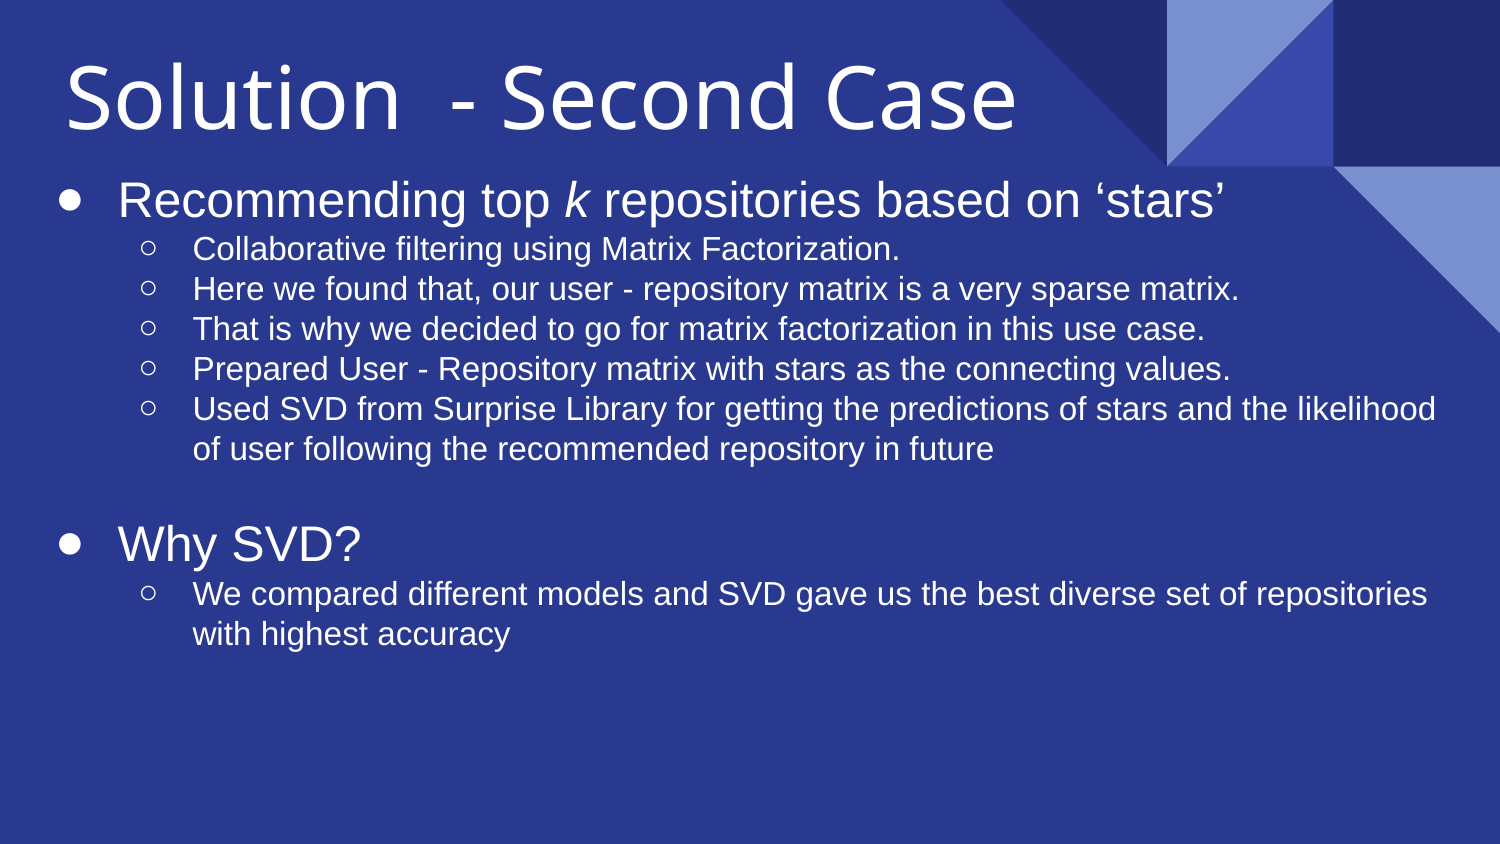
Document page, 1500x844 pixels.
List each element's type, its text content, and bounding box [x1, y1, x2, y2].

text_box Recommending top k repositories based on ‘stars’ Collaborative filtering using Matrix Factorization. Here we found that, our user - repository matrix is a very sparse matrix. That is why we decided to go for matrix factorization in this use case. Prepared User - Repository matrix with stars as the connecting values. Used SVD from Surprise Library for getting the predictions of stars and the likelihood of user following the recommended repository in future Why SVD? We compared different models and SVD gave us the best diverse set of repositories with highest accuracy [27, 152, 1460, 806]
title Solution - Second Case [27, 25, 1377, 152]
